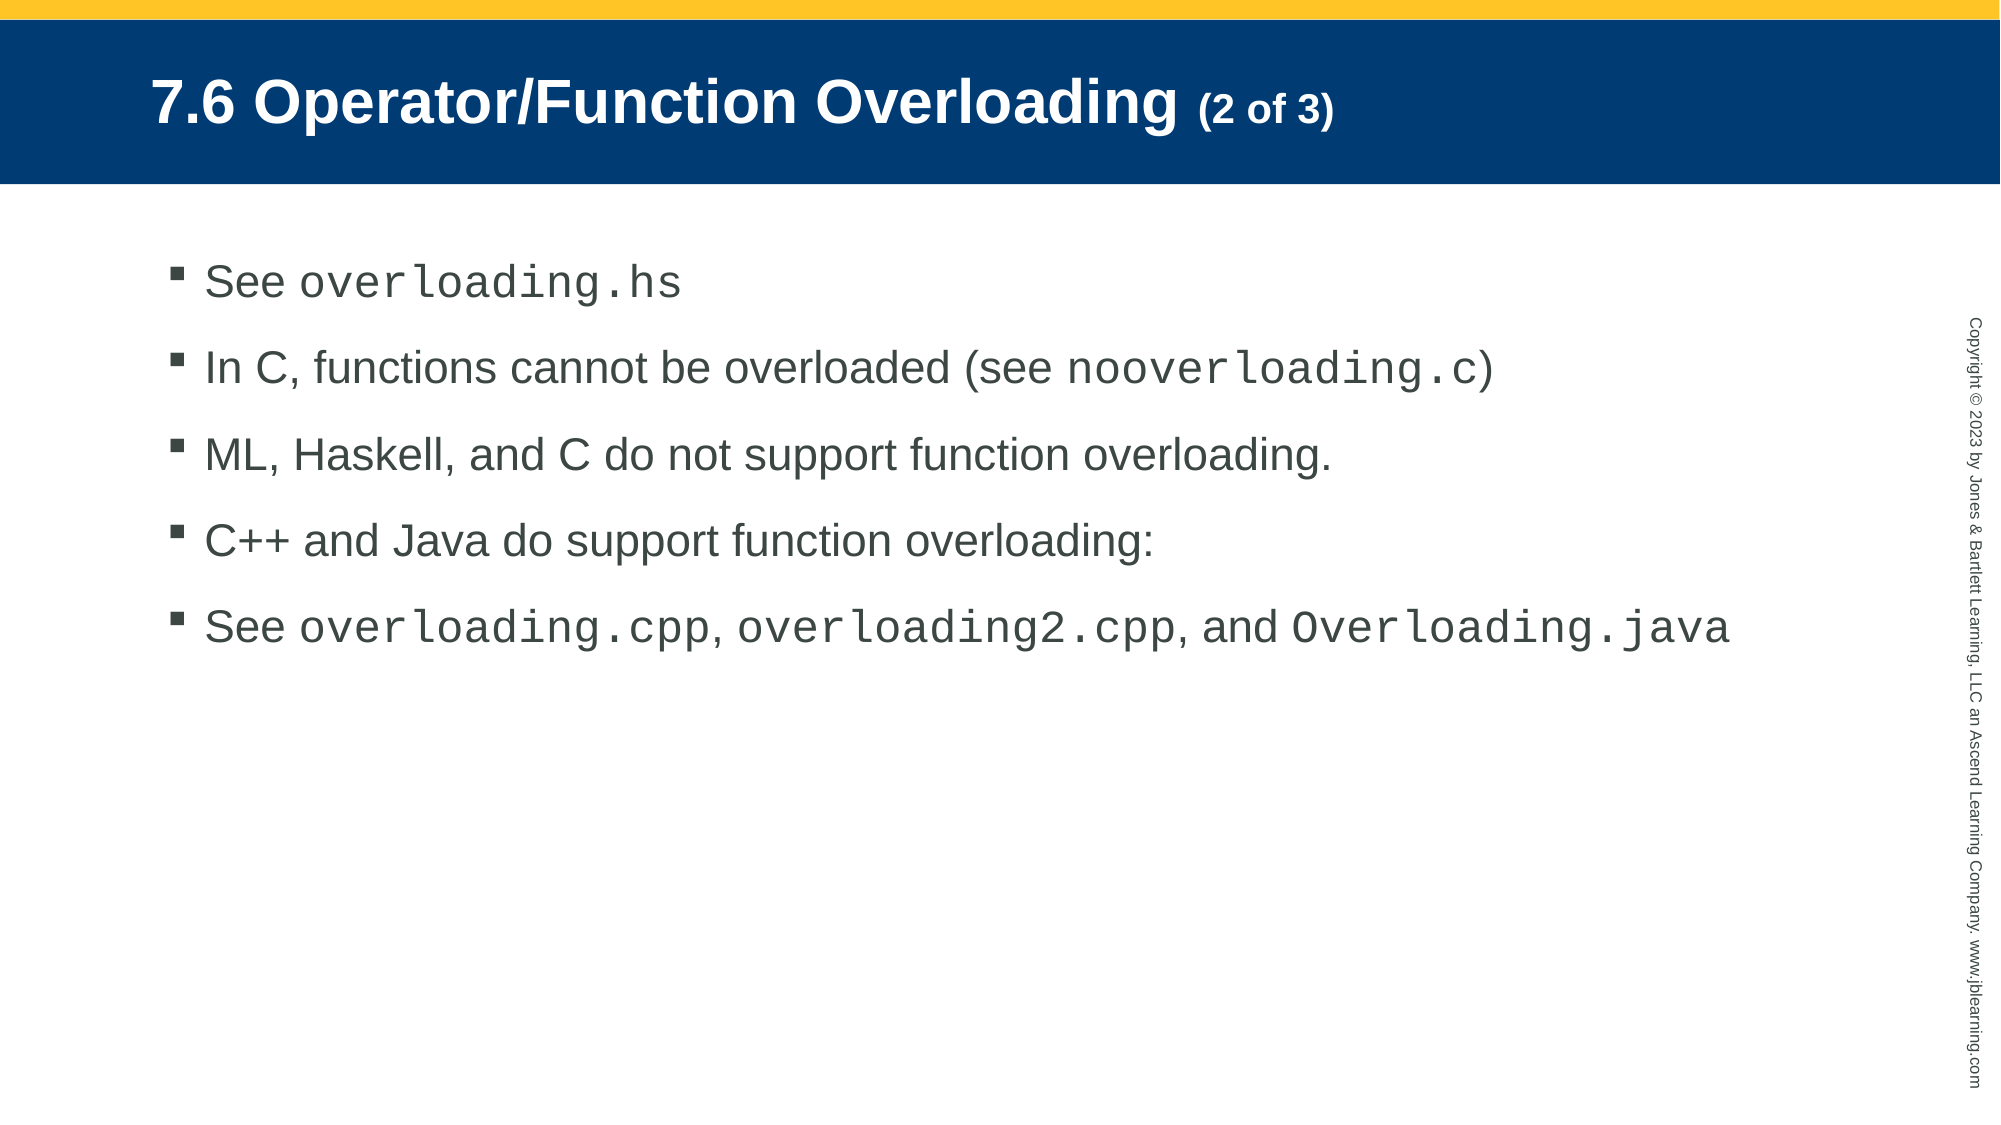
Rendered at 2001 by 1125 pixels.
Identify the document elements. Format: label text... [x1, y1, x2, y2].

title 7.6 Operator/Function Overloading (2 of 3) [0, 19, 2000, 185]
list See overloading.hs In C, functions cannot be overloaded (see nooverloading.c) ML, Haskell, and C do not support function overloading. C++ and Java do support function overloading: See overloading.cpp, overloading2.cpp, and Overloading.java [151, 244, 1840, 1016]
